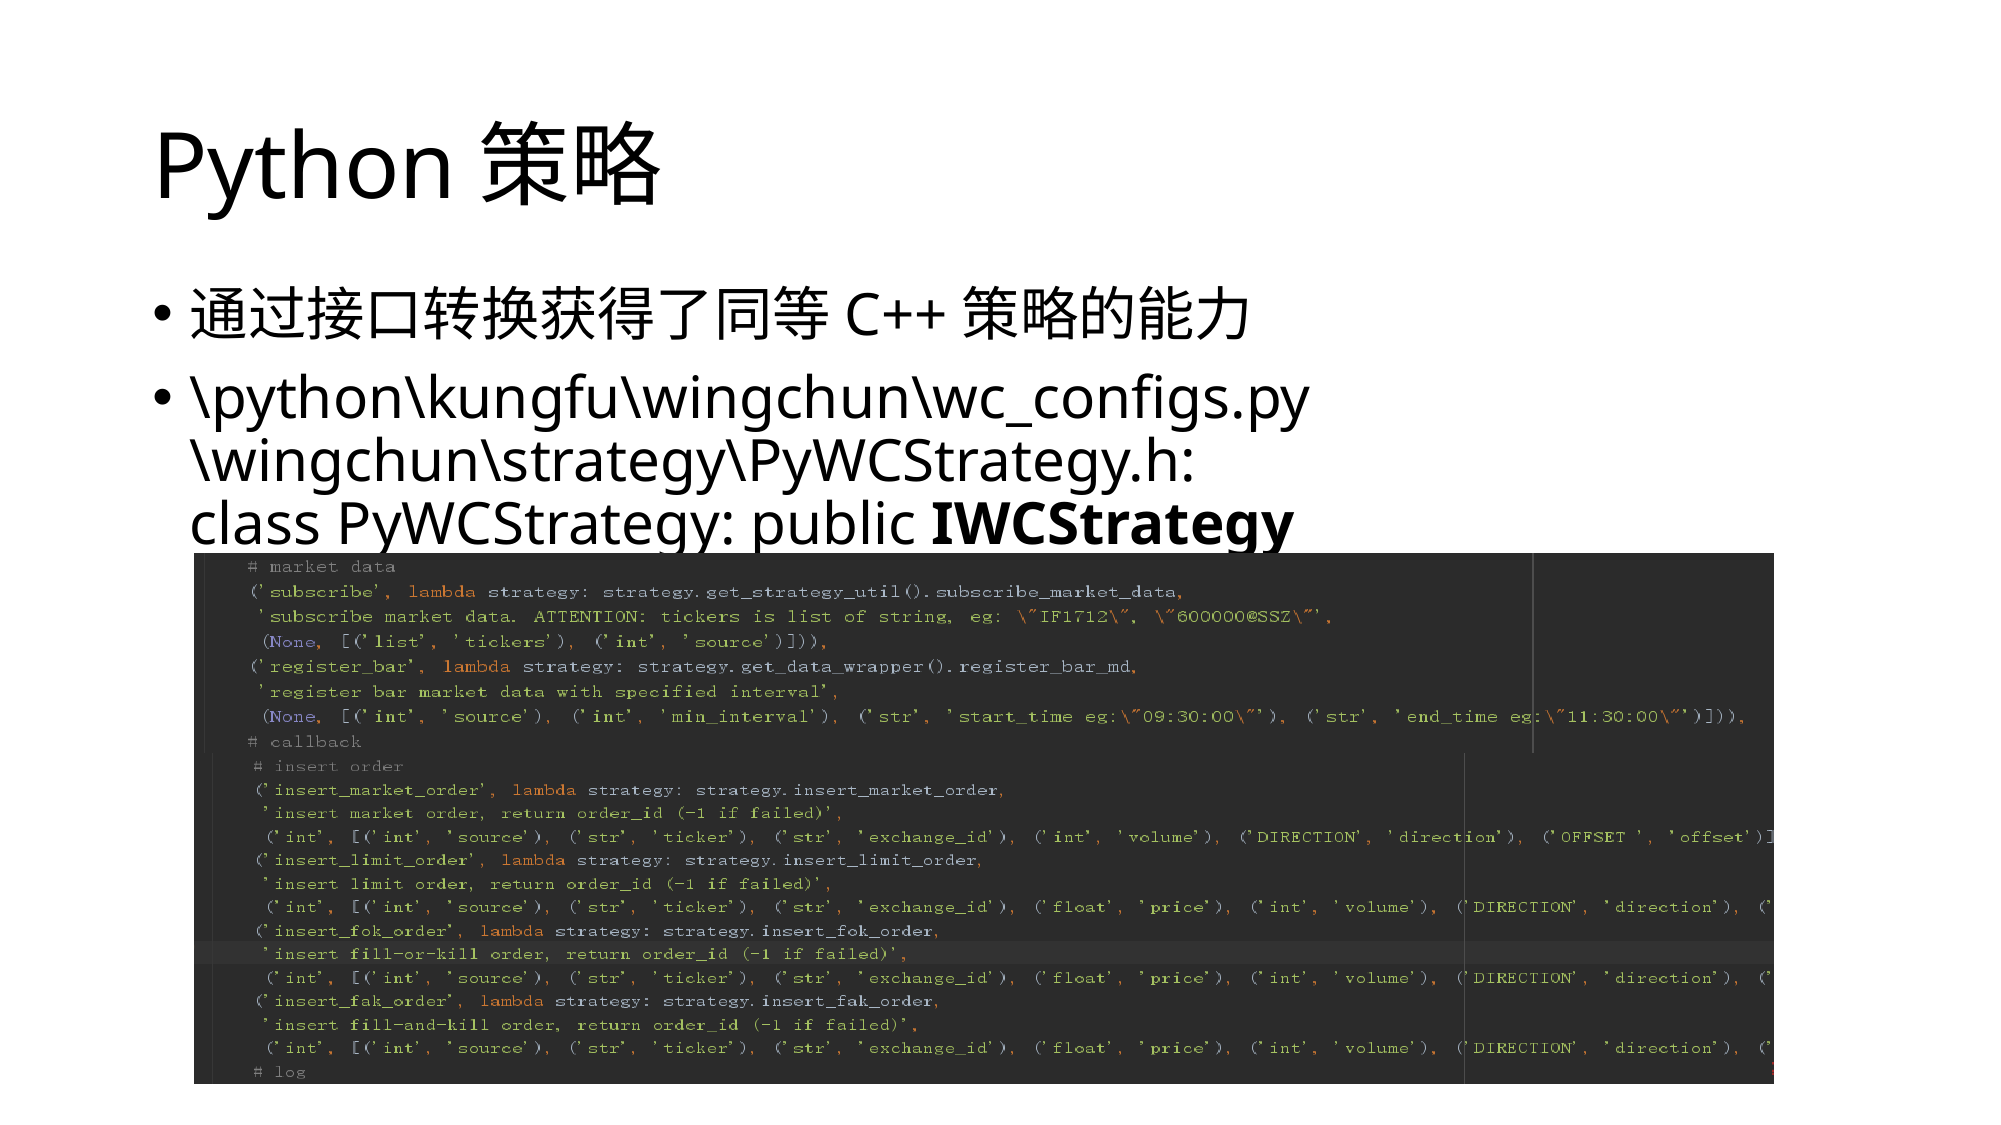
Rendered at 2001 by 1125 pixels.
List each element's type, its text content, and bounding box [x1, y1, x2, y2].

list 通过接口转换获得了同等C++策略的能力 \python\kungfu\wingchun\wc_configs.py \wingchun\strategy\PyWCStrategy.h: class PyWCStrategy: public IWCStrategy [137, 277, 1863, 1068]
picture [194, 553, 1774, 1084]
title Python策略 [137, 59, 1863, 277]
